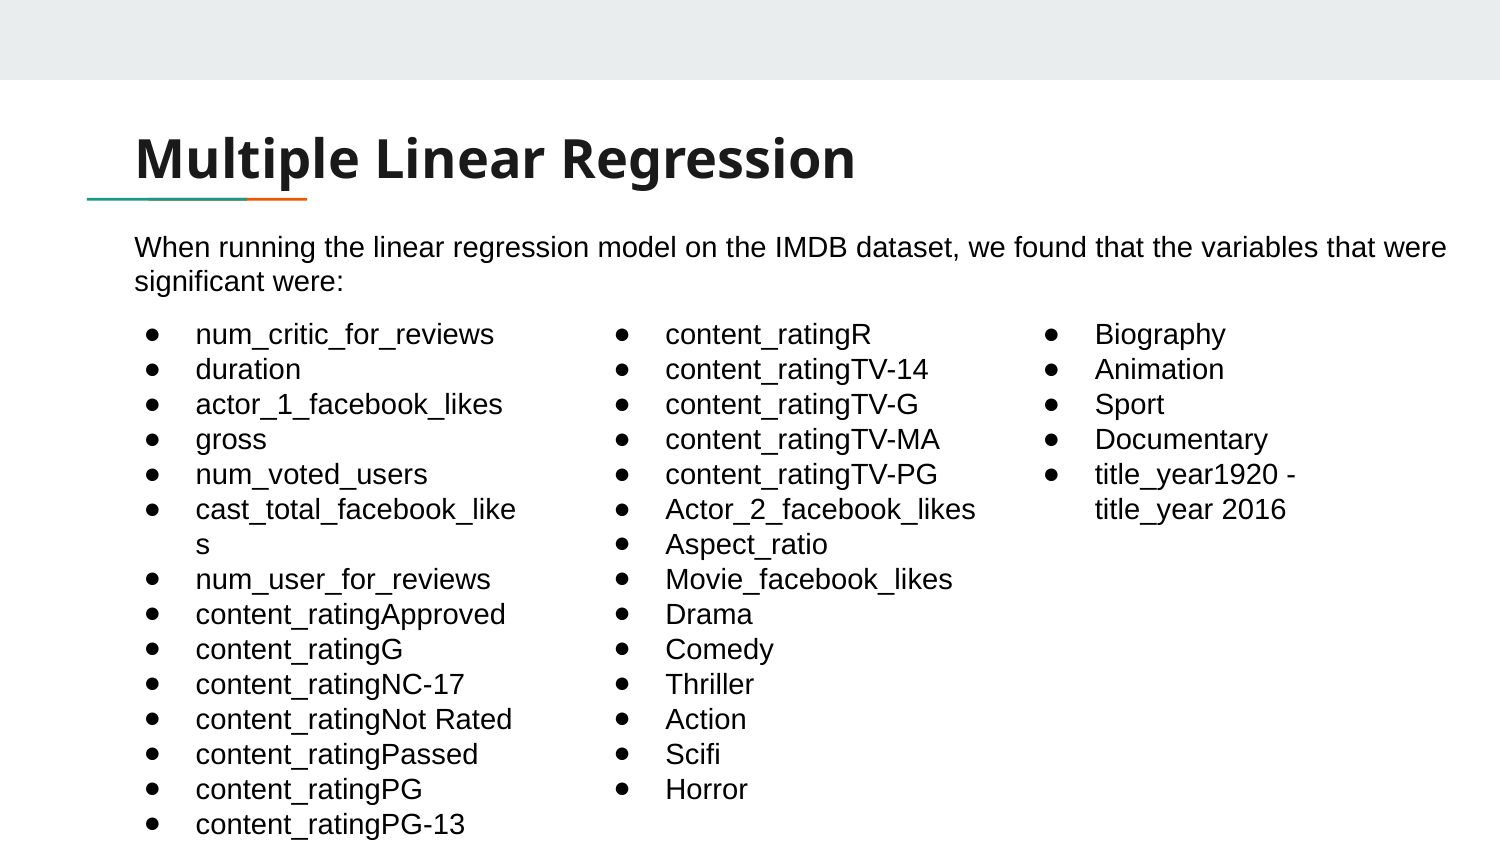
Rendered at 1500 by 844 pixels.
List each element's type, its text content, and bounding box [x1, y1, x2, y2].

title Multiple Linear Regression [119, 109, 1147, 198]
text_box [1014, 421, 1426, 523]
text_box Biography Animation Sport Documentary title_year1920 - title_year 2016 [1004, 300, 1352, 402]
text_box When running the linear regression model on the IMDB dataset, we found that the variables that were significant were: [119, 212, 1500, 301]
text_box num_critic_for_reviews duration actor_1_facebook_likes gross num_voted_users cast_total_facebook_likes num_user_for_reviews content_ratingApproved content_ratingG content_ratingNC-17 content_ratingNot Rated content_ratingPassed content_ratingPG content_ratingPG-13 [105, 300, 532, 735]
text_box content_ratingR content_ratingTV-14 content_ratingTV-G content_ratingTV-MA content_ratingTV-PG Actor_2_facebook_likes Aspect_ratio Movie_facebook_likes Drama Comedy Thriller Action Scifi Horror [575, 300, 1014, 828]
